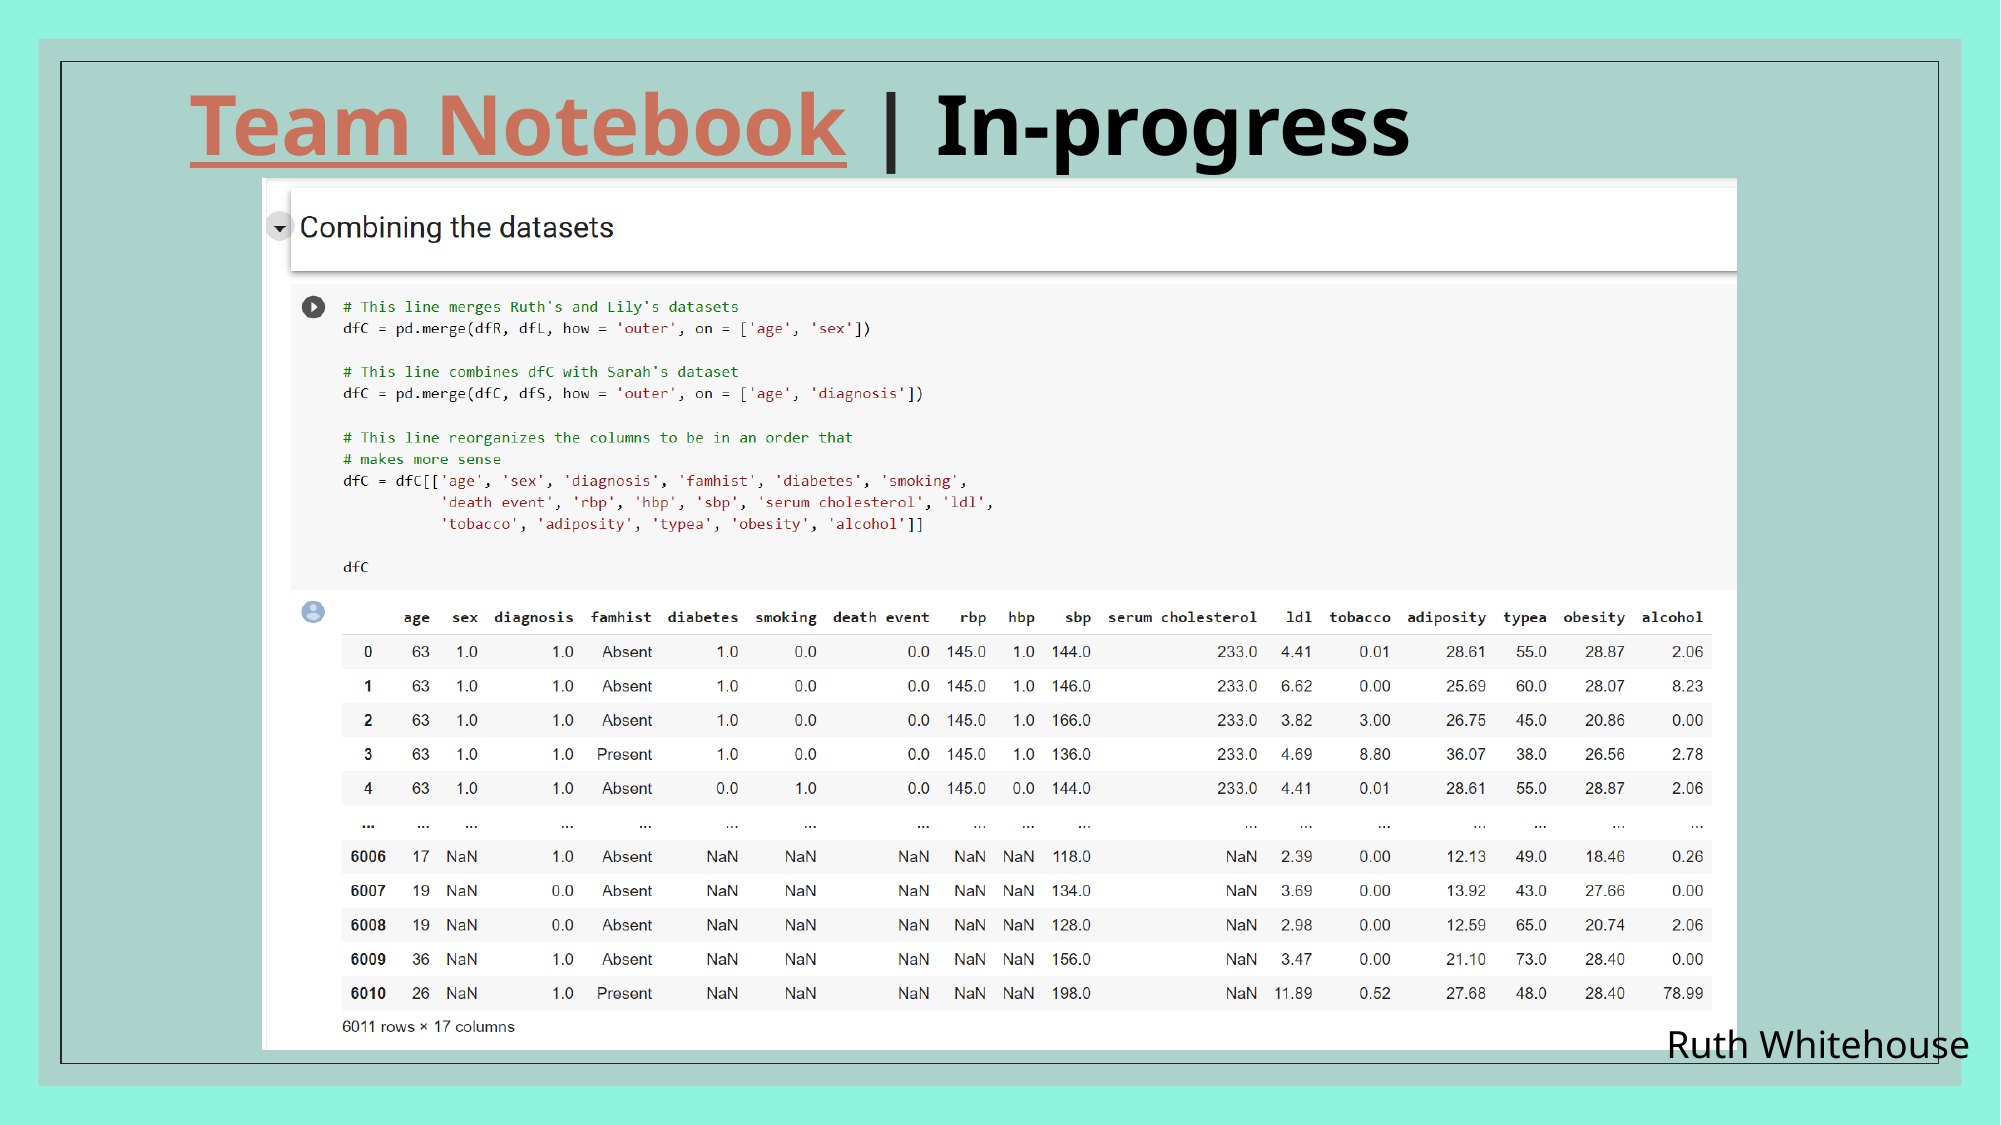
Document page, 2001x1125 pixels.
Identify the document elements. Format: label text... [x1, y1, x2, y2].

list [262, 178, 1737, 1050]
text_box Ruth Whitehouse [1651, 1014, 2000, 1074]
title Team Notebook | In-progress [174, 65, 1825, 185]
